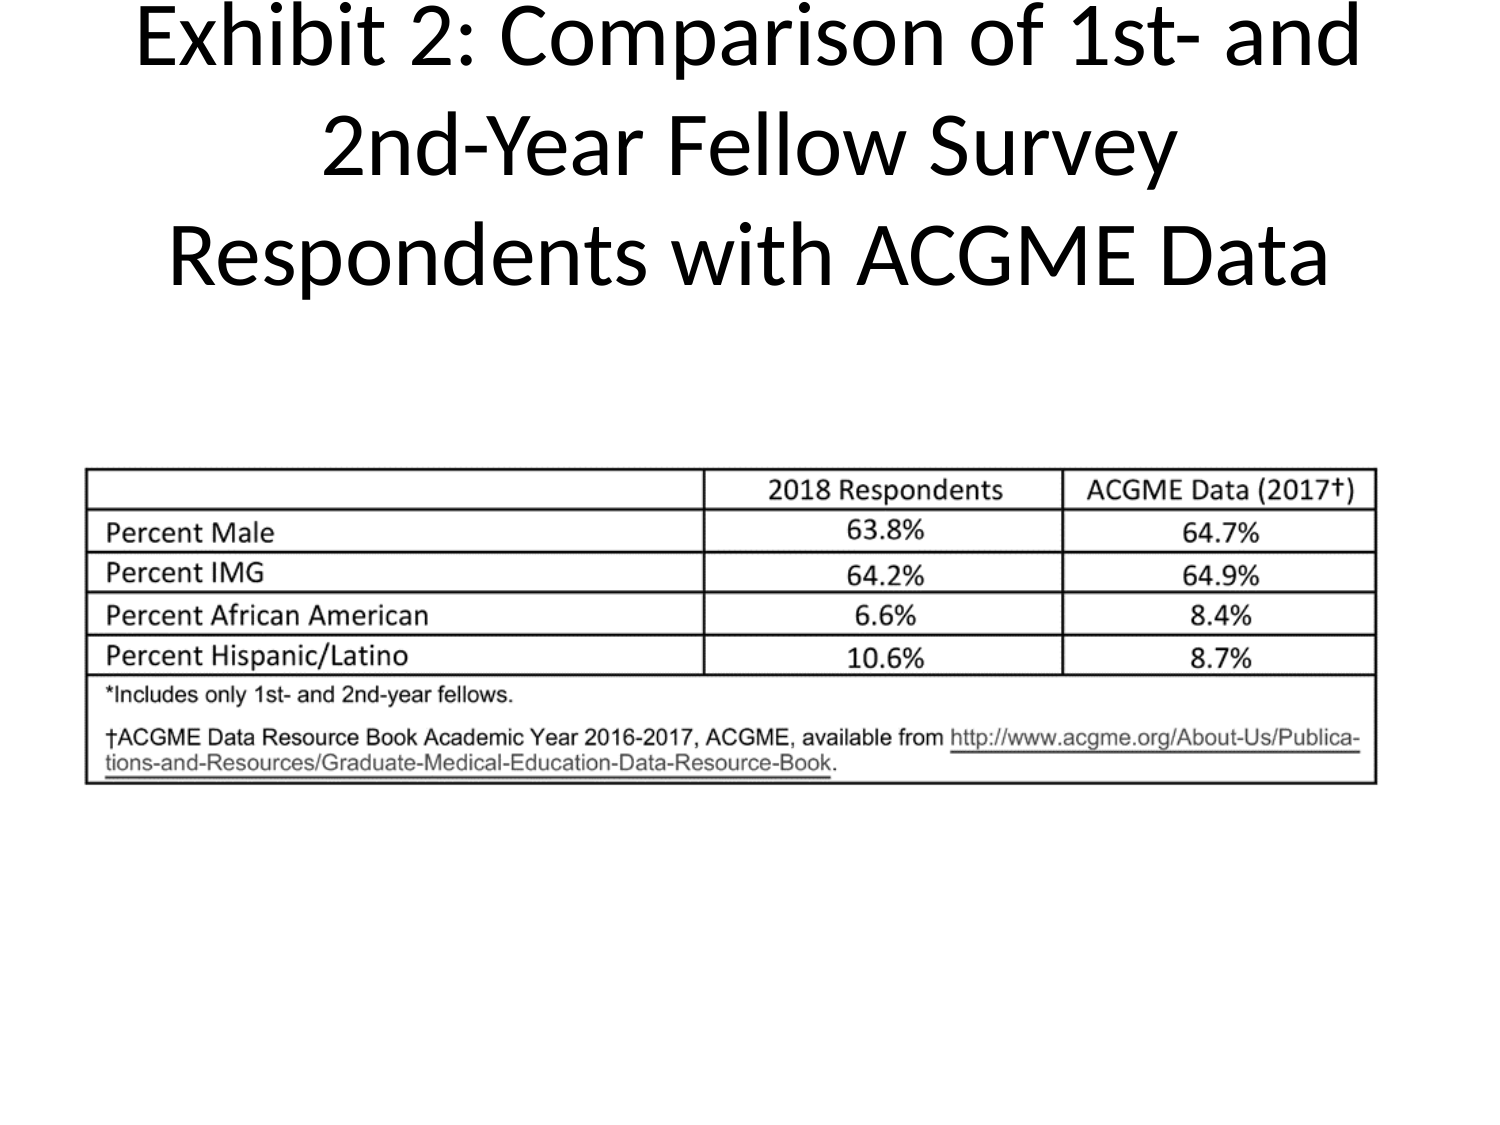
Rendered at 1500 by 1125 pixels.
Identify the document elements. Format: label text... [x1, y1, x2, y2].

picture [74, 449, 1426, 815]
title Exhibit 2: Comparison of 1st- and 2nd-Year Fellow Survey Respondents with ACGME Data [75, 45, 1425, 233]
